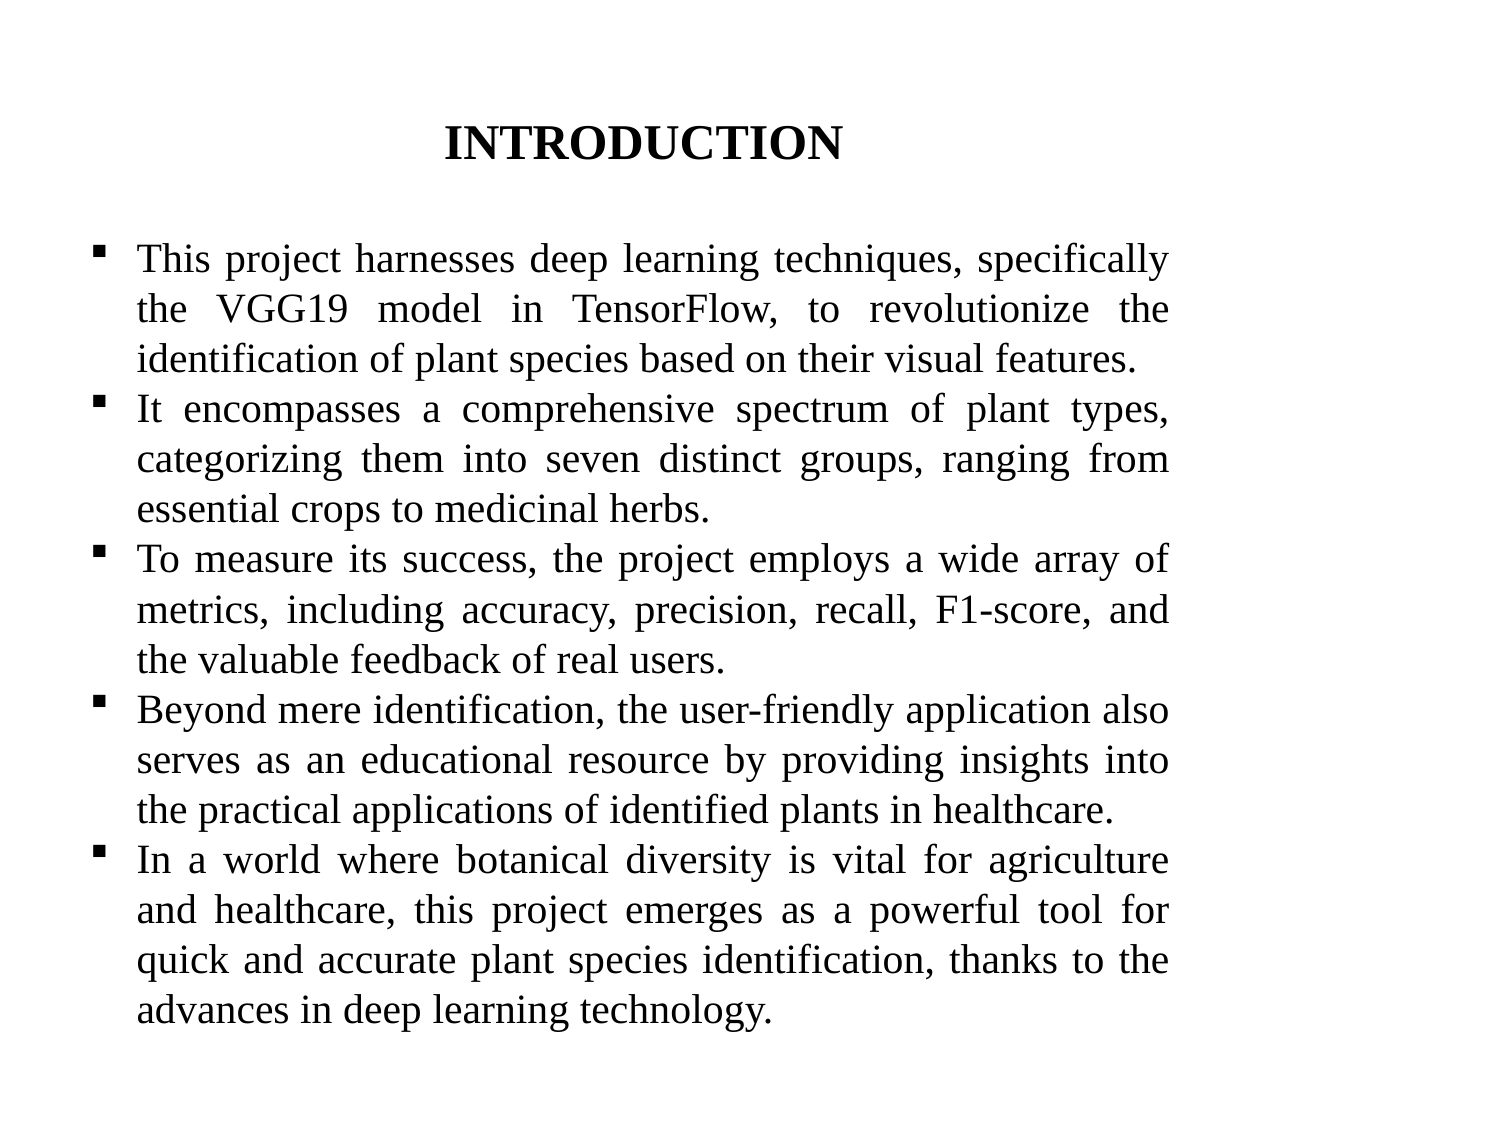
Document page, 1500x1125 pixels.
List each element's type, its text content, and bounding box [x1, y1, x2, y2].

text_box INTRODUCTION [0, 101, 1254, 177]
text_box This project harnesses deep learning techniques, specifically the VGG19 model in TensorFlow, to revolutionize the identification of plant species based on their visual features. It encompasses a comprehensive spectrum of plant types, categorizing them into seven distinct groups, ranging from essential crops to medicinal herbs. To measure its success, the project employs a wide array of metrics, including accuracy, precision, recall, F1-score, and the valuable feedback of real users. Beyond mere identification, the user-friendly application also serves as an educational resource by providing insights into the practical applications of identified plants in healthcare. In a world where botanical diversity is vital for agriculture and healthcare, this project emerges as a powerful tool for quick and accurate plant species identification, thanks to the advances in deep learning technology. [75, 223, 1186, 1039]
